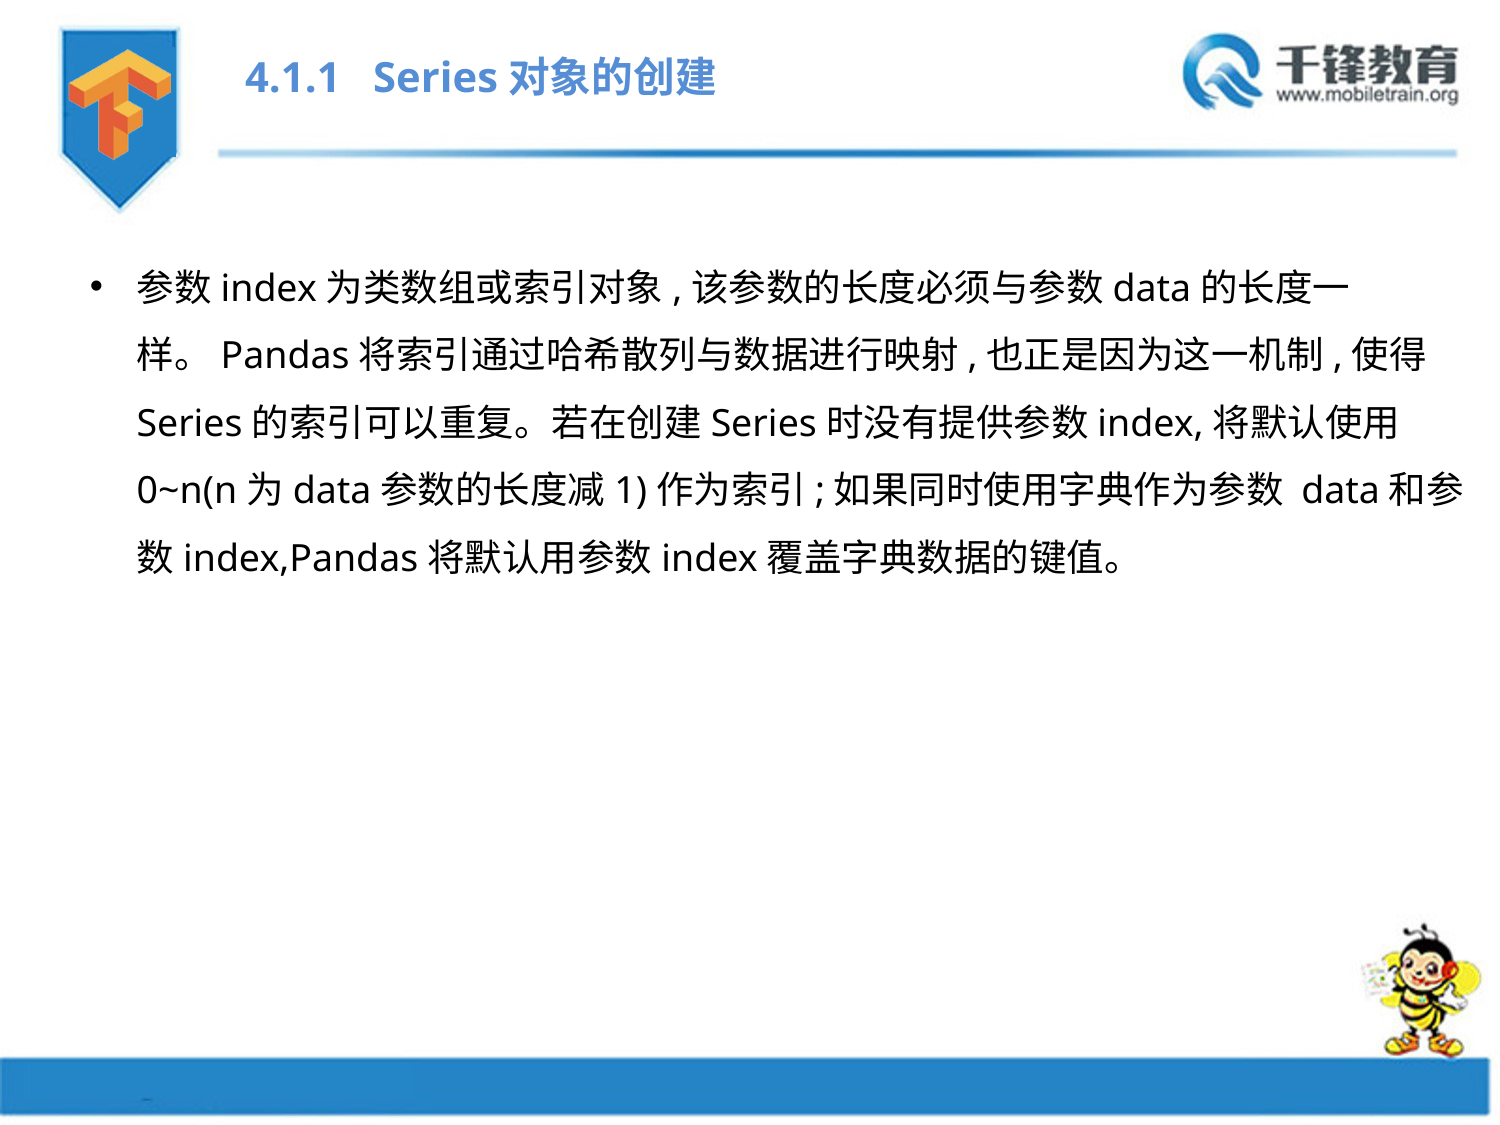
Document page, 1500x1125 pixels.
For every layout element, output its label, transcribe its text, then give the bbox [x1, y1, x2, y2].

picture [0, 0, 1500, 1125]
text_box 参数index为类数组或索引对象,该参数的长度必须与参数data的长度一样。Pandas将索引通过哈希散列与数据进行映射,也正是因为这一机制,使得 Series的索引可以重复。若在创建Series时没有提供参数index,将默认使用0~n(n为data参数的长度减1)作为索引;如果同时使用字典作为参数 data和参数index,Pandas将默认用参数index覆盖字典数据的键值。 [0, 233, 1496, 586]
text_box 4.1.1 Series对象的创建 [230, 29, 1069, 122]
